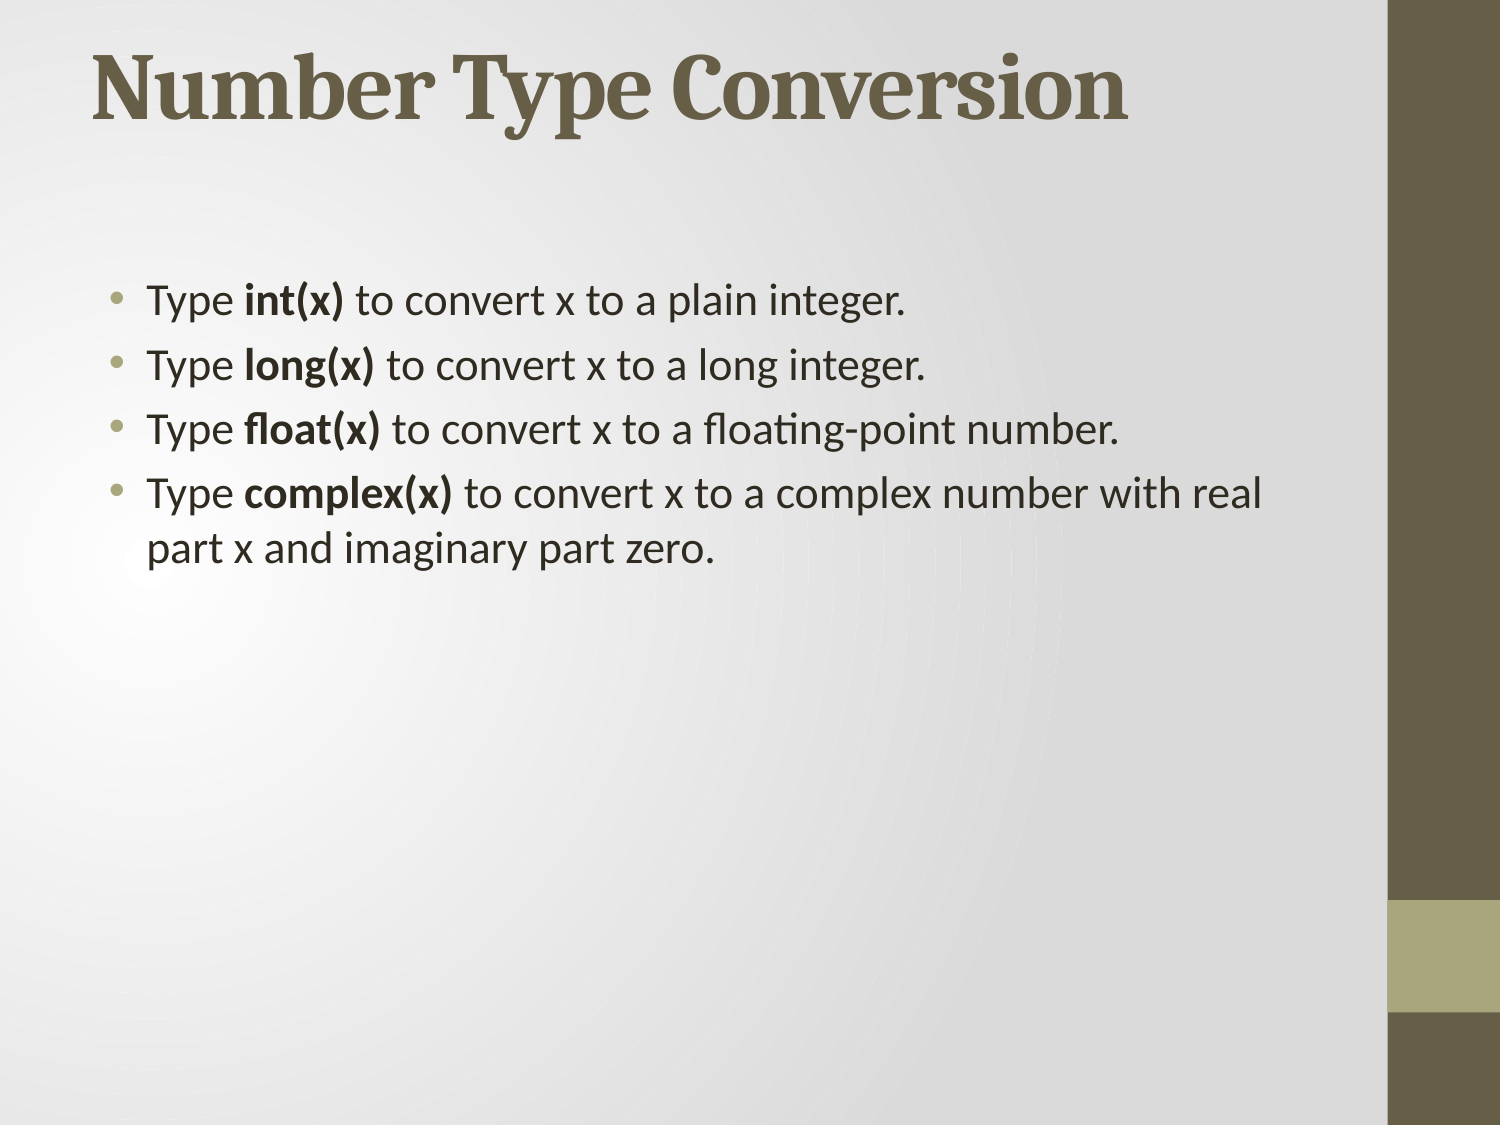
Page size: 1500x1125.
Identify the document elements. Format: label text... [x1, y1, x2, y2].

list Type int(x) to convert x to a plain integer. Type long(x) to convert x to a long integer. Type float(x) to convert x to a floating-point number. Type complex(x) to convert x to a complex number with real part x and imaginary part zero. [75, 262, 1325, 1050]
title Number Type Conversion [75, 45, 1325, 233]
